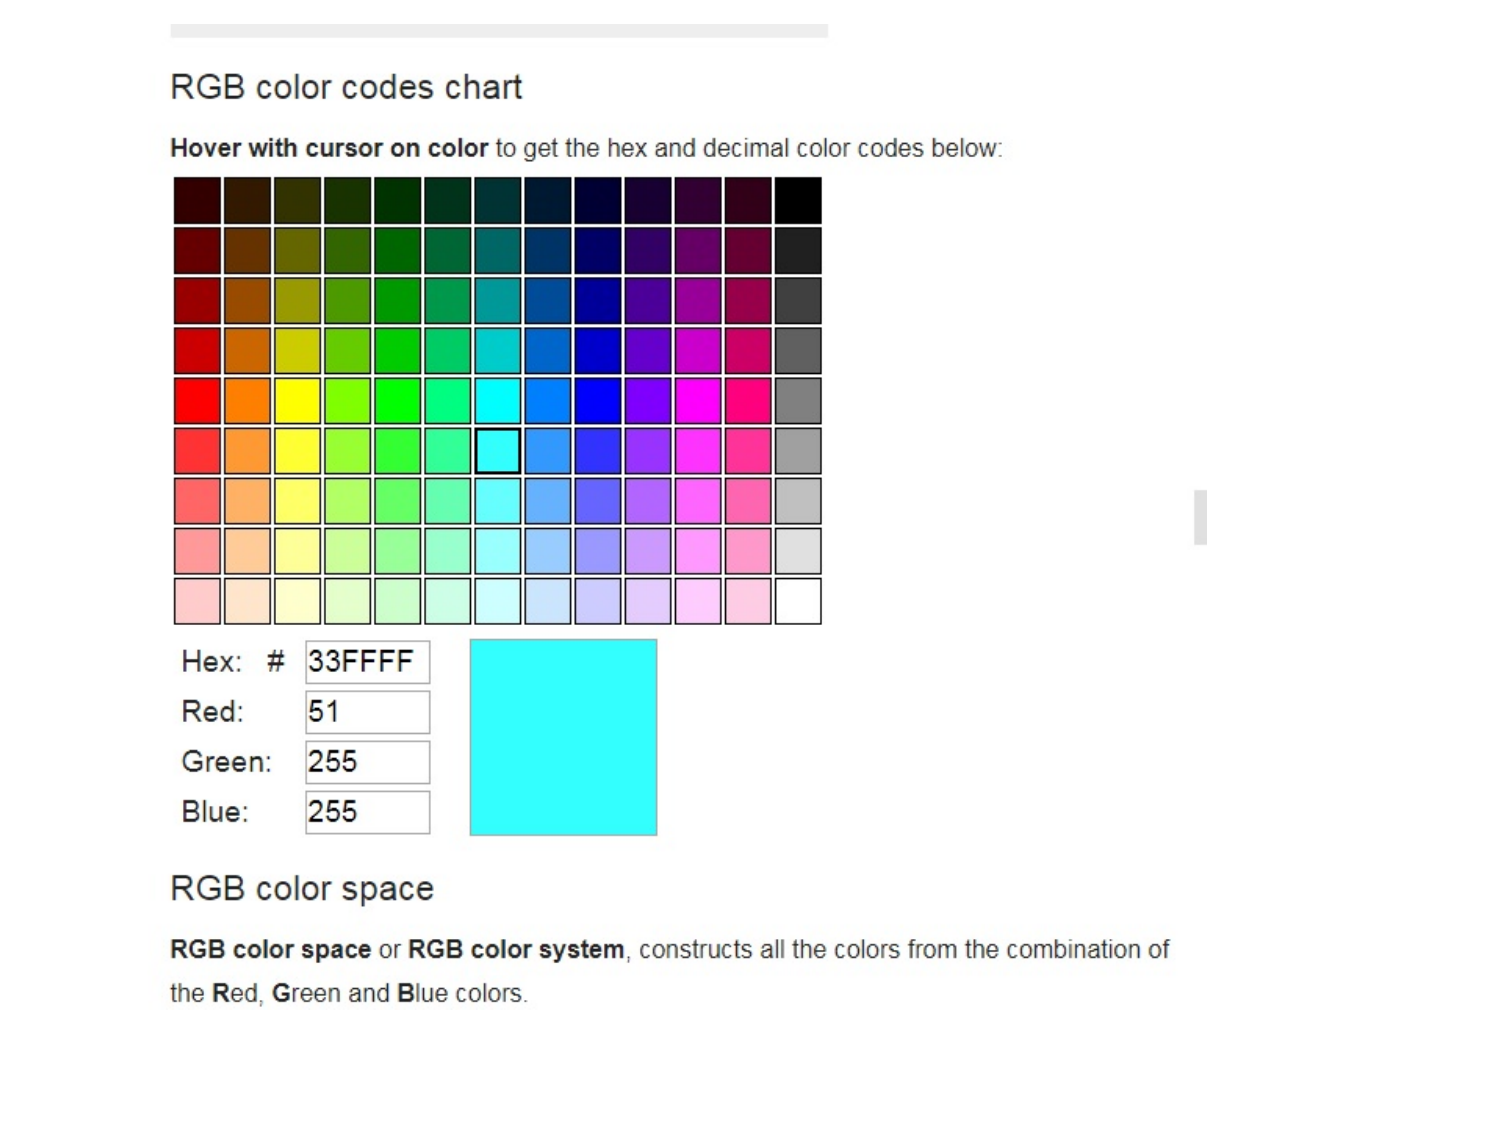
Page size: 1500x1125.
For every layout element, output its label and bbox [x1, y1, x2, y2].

picture [24, 24, 1207, 1010]
